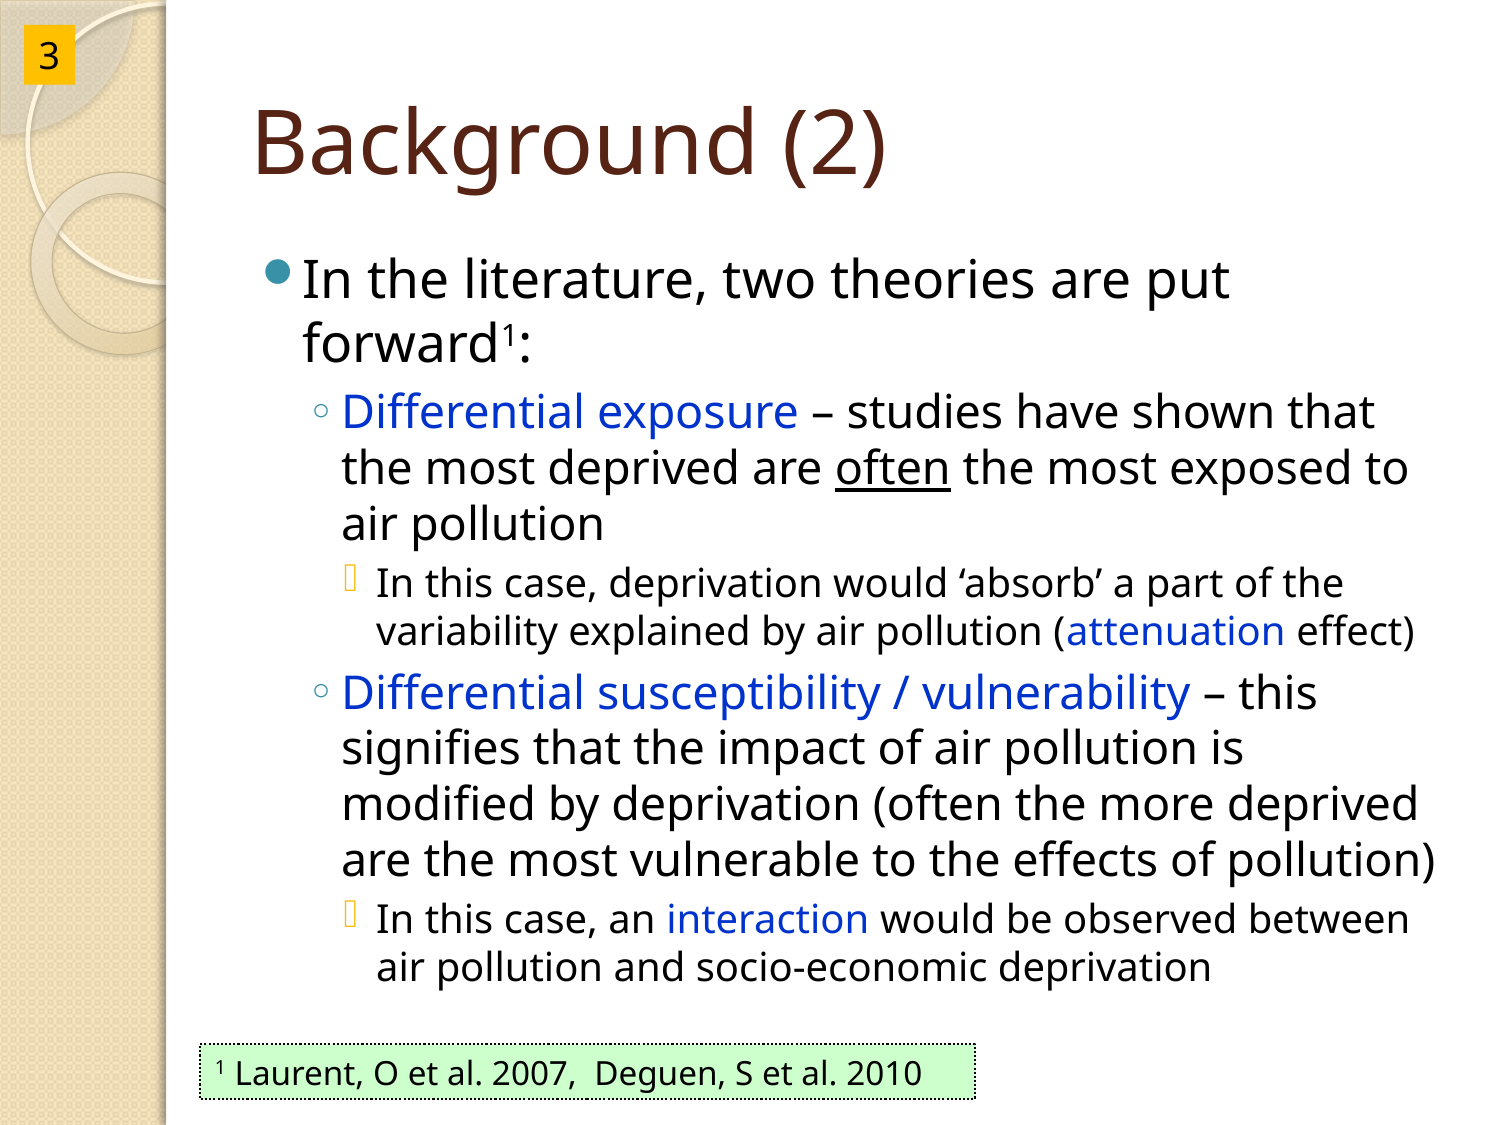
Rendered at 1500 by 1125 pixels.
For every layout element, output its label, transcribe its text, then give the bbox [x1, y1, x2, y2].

text_box 3 [24, 24, 76, 85]
list In the literature, two theories are put forward1: Differential exposure – studies have shown that the most deprived are often the most exposed to air pollution In this case, deprivation would ‘absorb’ a part of the variability explained by air pollution (attenuation effect) Differential susceptibility / vulnerability – this signifies that the impact of air pollution is modified by deprivation (often the more deprived are the most vulnerable to the effects of pollution) In this case, an interaction would be observed between air pollution and socio-economic deprivation [235, 237, 1466, 1025]
text_box 1 Laurent, O et al. 2007, Deguen, S et al. 2010 [200, 1044, 975, 1100]
title Background (2) [235, 45, 1466, 233]
